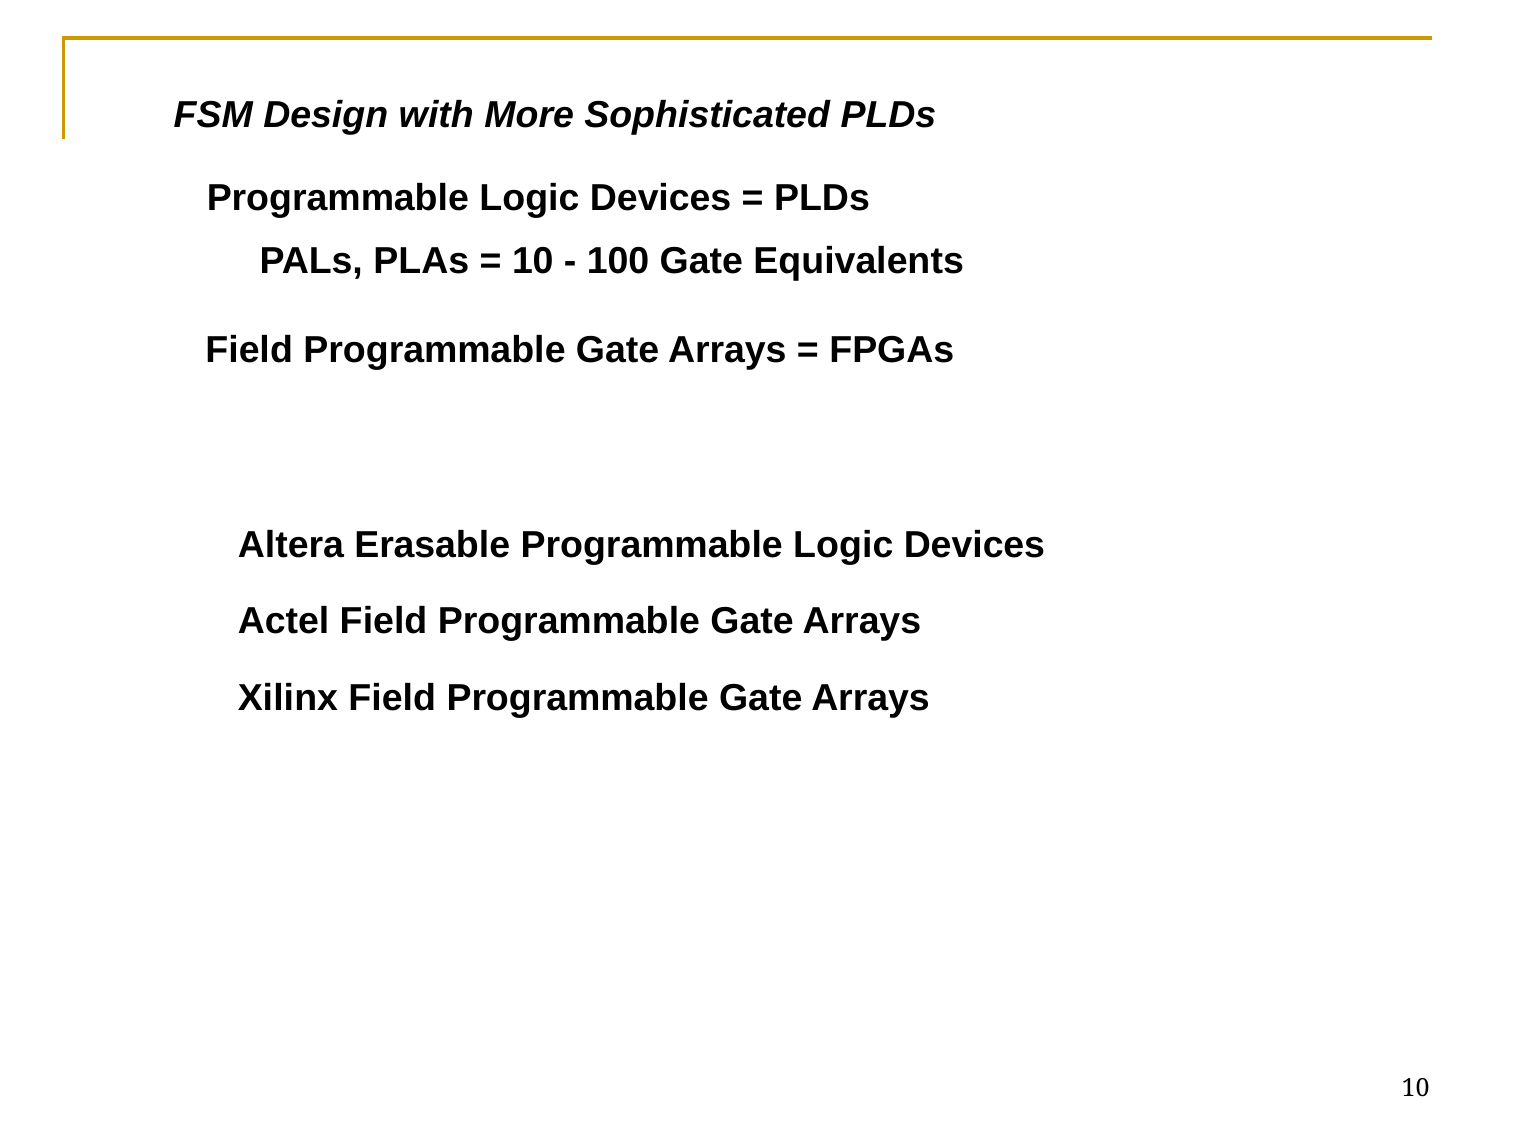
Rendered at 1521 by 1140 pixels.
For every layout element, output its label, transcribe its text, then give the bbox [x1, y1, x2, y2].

text_box PALs, PLAs = 10 - 100 Gate Equivalents [249, 238, 976, 286]
text_box Programmable Logic Devices = PLDs [196, 175, 882, 222]
text_box Altera Erasable Programmable Logic Devices Actel Field Programmable Gate Arrays Xilinx Field Programmable Gate Arrays [216, 522, 1057, 723]
text_box Field Programmable Gate Arrays = FPGAs [194, 328, 966, 375]
slide_number 10 [1089, 1037, 1445, 1114]
text_box FSM Design with More Sophisticated PLDs [163, 92, 948, 140]
